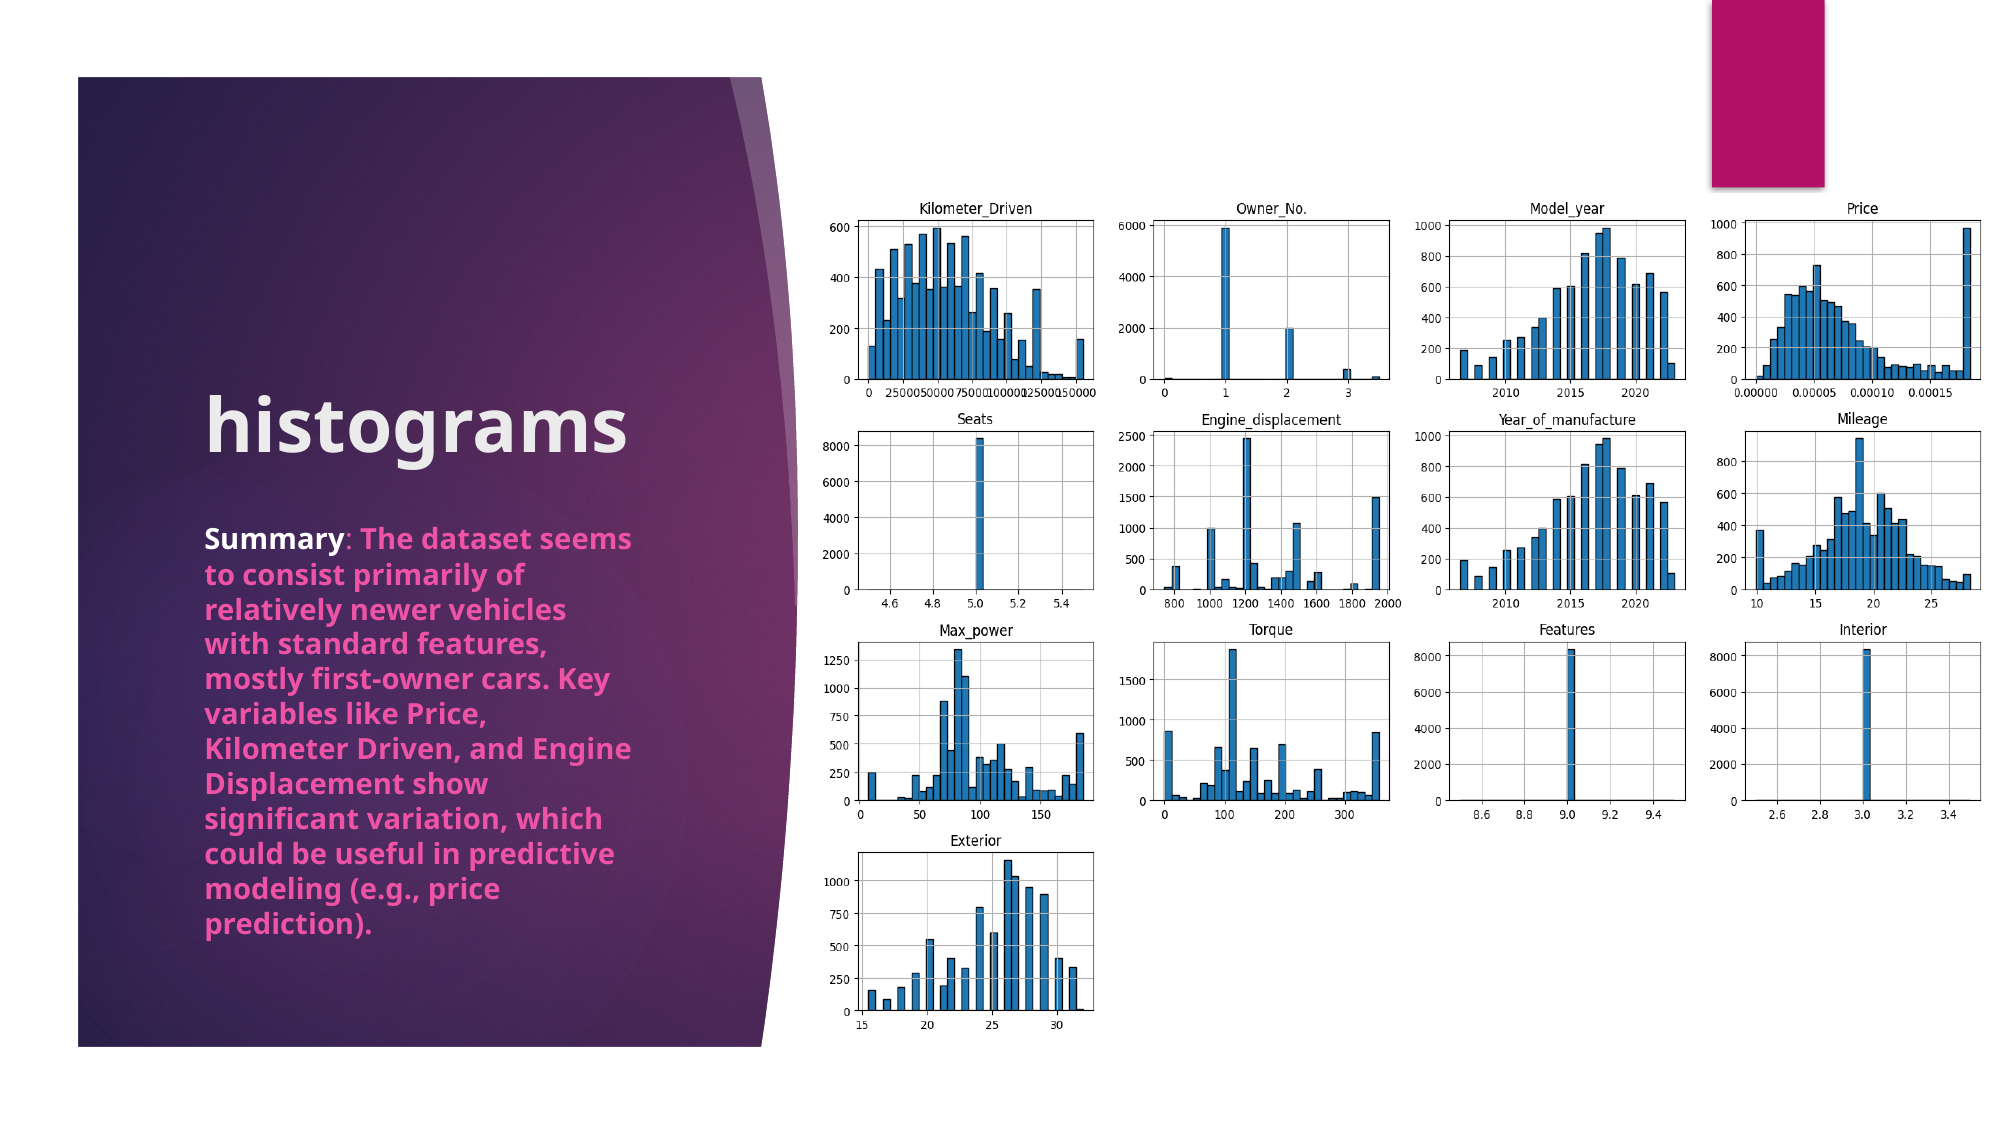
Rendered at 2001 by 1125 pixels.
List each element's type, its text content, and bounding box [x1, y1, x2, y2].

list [814, 192, 1988, 1039]
list Summary: The dataset seems to consist primarily of relatively newer vehicles with standard features, mostly first-owner cars. Key variables like Price, Kilometer Driven, and Engine Displacement show significant variation, which could be useful in predictive modeling (e.g., price prediction). [189, 513, 648, 989]
title histograms [189, 212, 648, 475]
